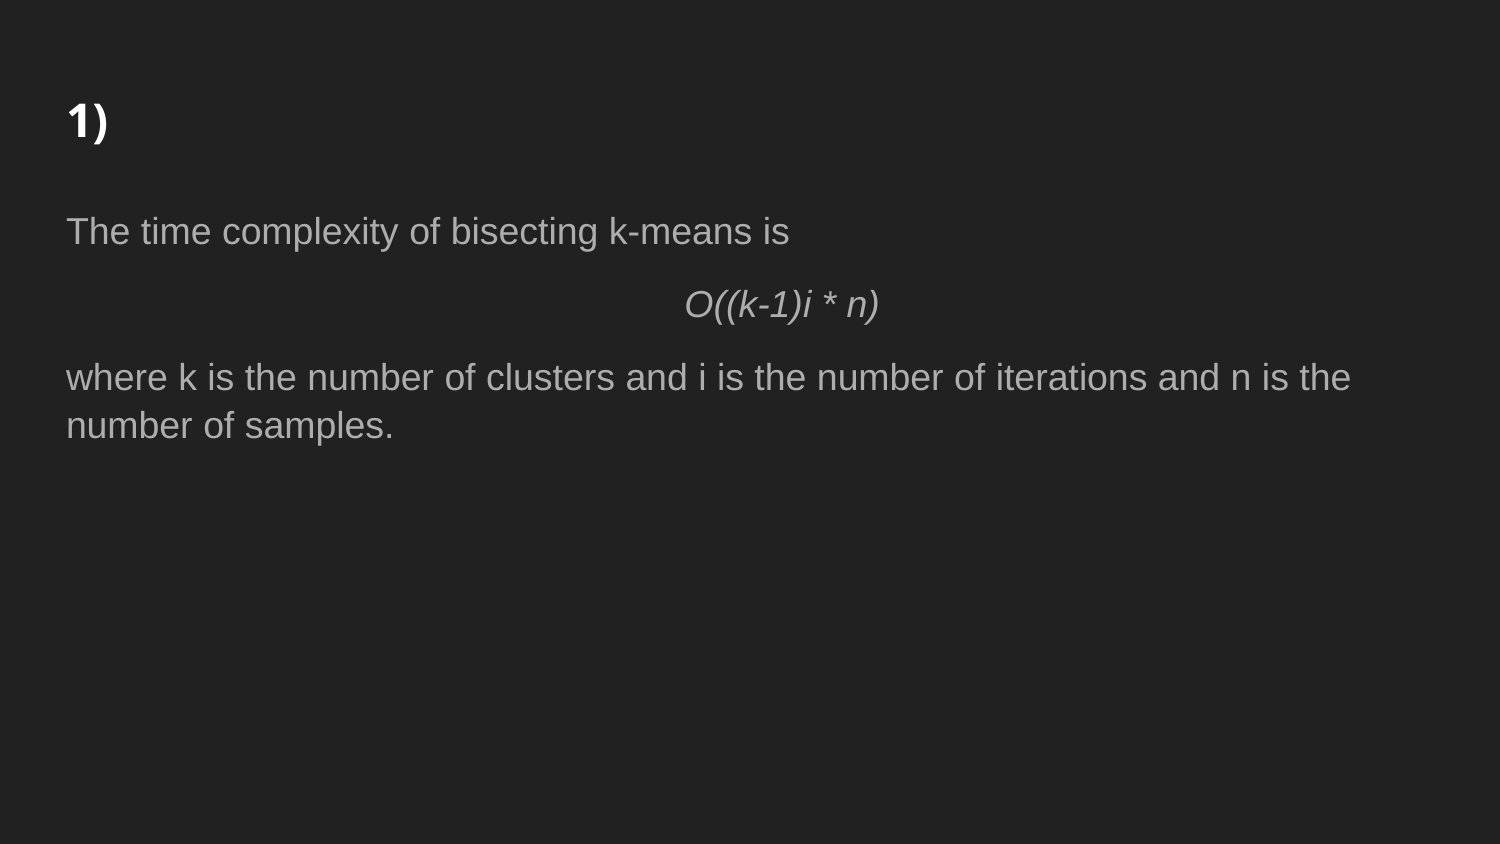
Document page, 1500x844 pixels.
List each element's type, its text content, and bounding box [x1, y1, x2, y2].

title 1) [51, 72, 1449, 167]
list The time complexity of bisecting k-means is O((k-1)i * n) where k is the number of clusters and i is the number of iterations and n is the number of samples. [51, 189, 1449, 750]
